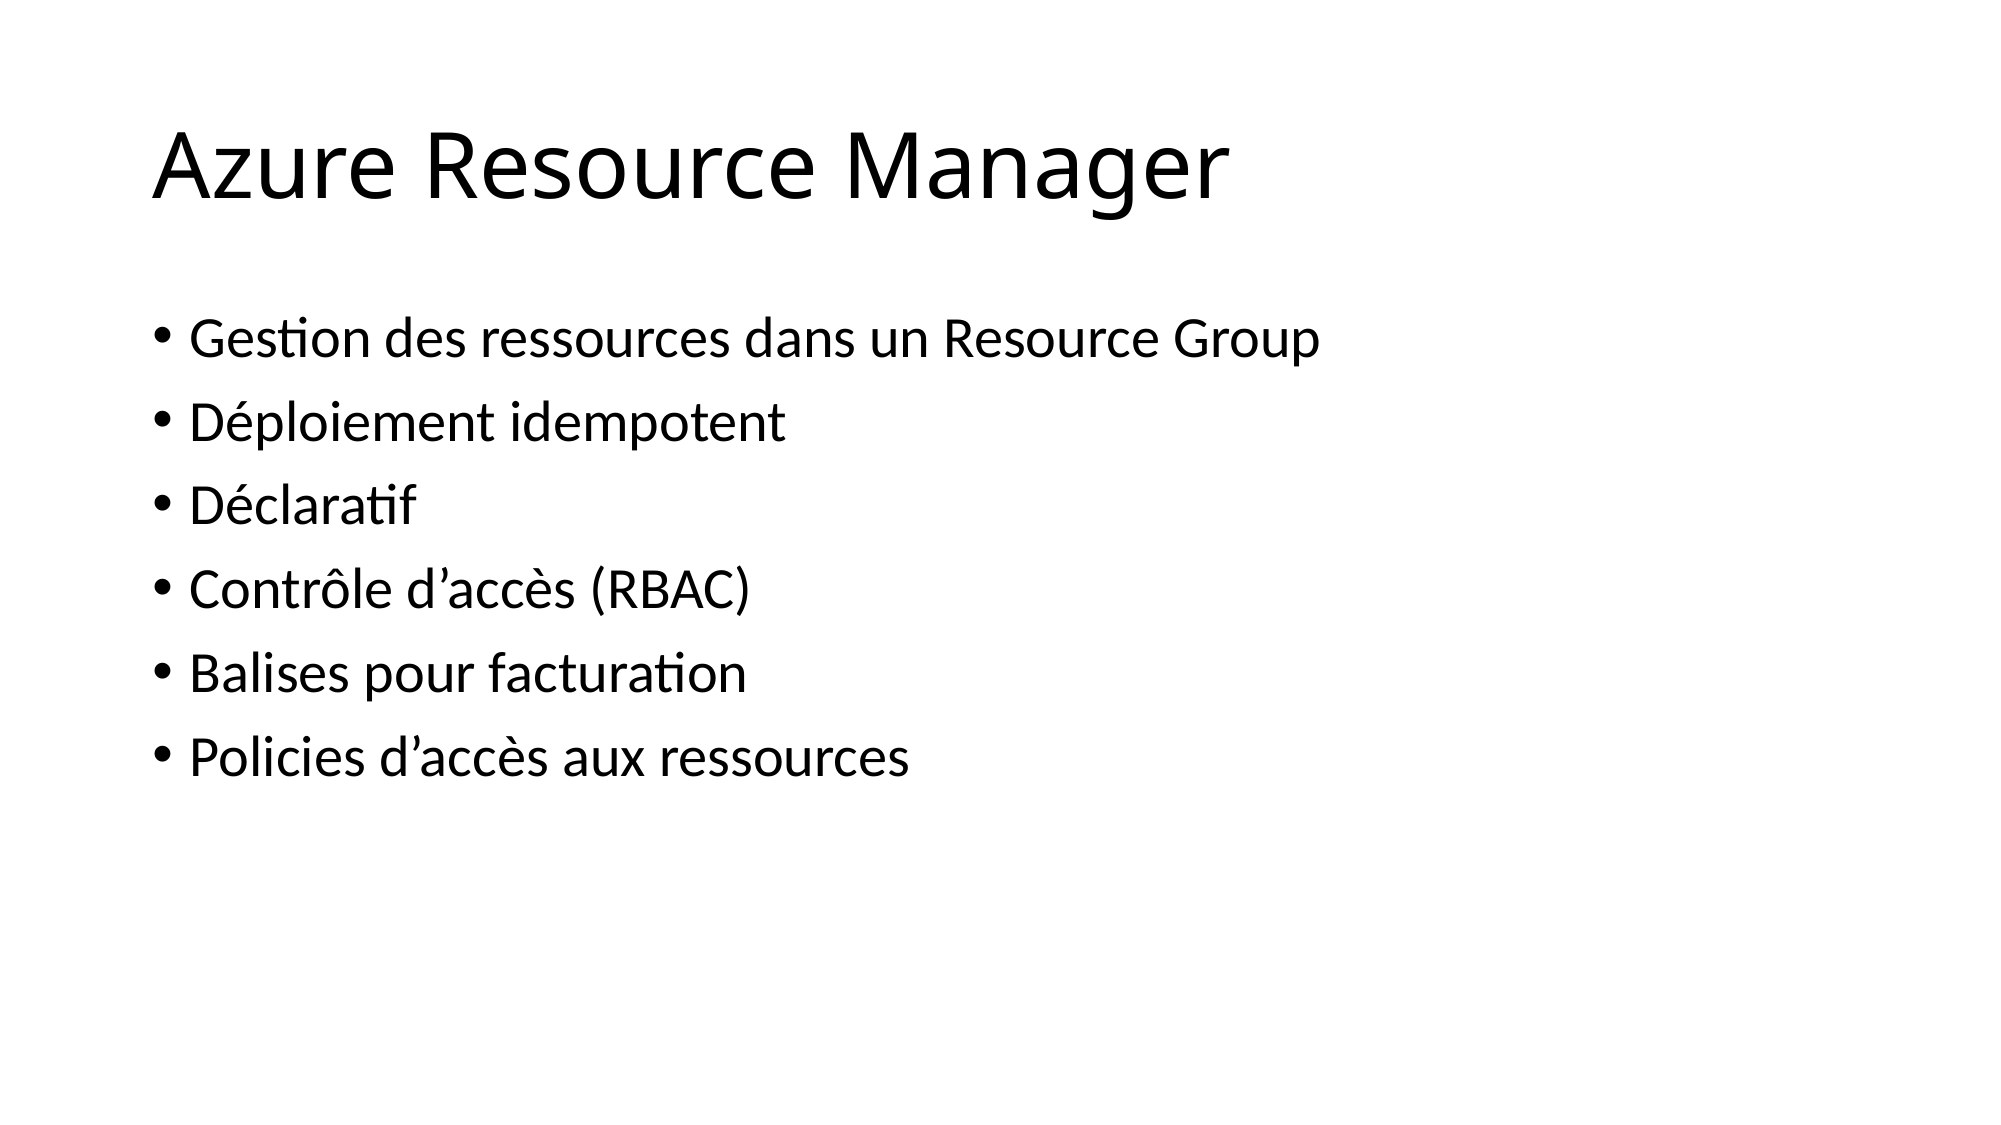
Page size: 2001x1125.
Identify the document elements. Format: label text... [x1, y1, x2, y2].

title Azure Resource Manager [137, 59, 1863, 278]
list Gestion des ressources dans un Resource Group Déploiement idempotent Déclaratif Contrôle d’accès (RBAC) Balises pour facturation Policies d’accès aux ressources [137, 299, 1863, 1014]
